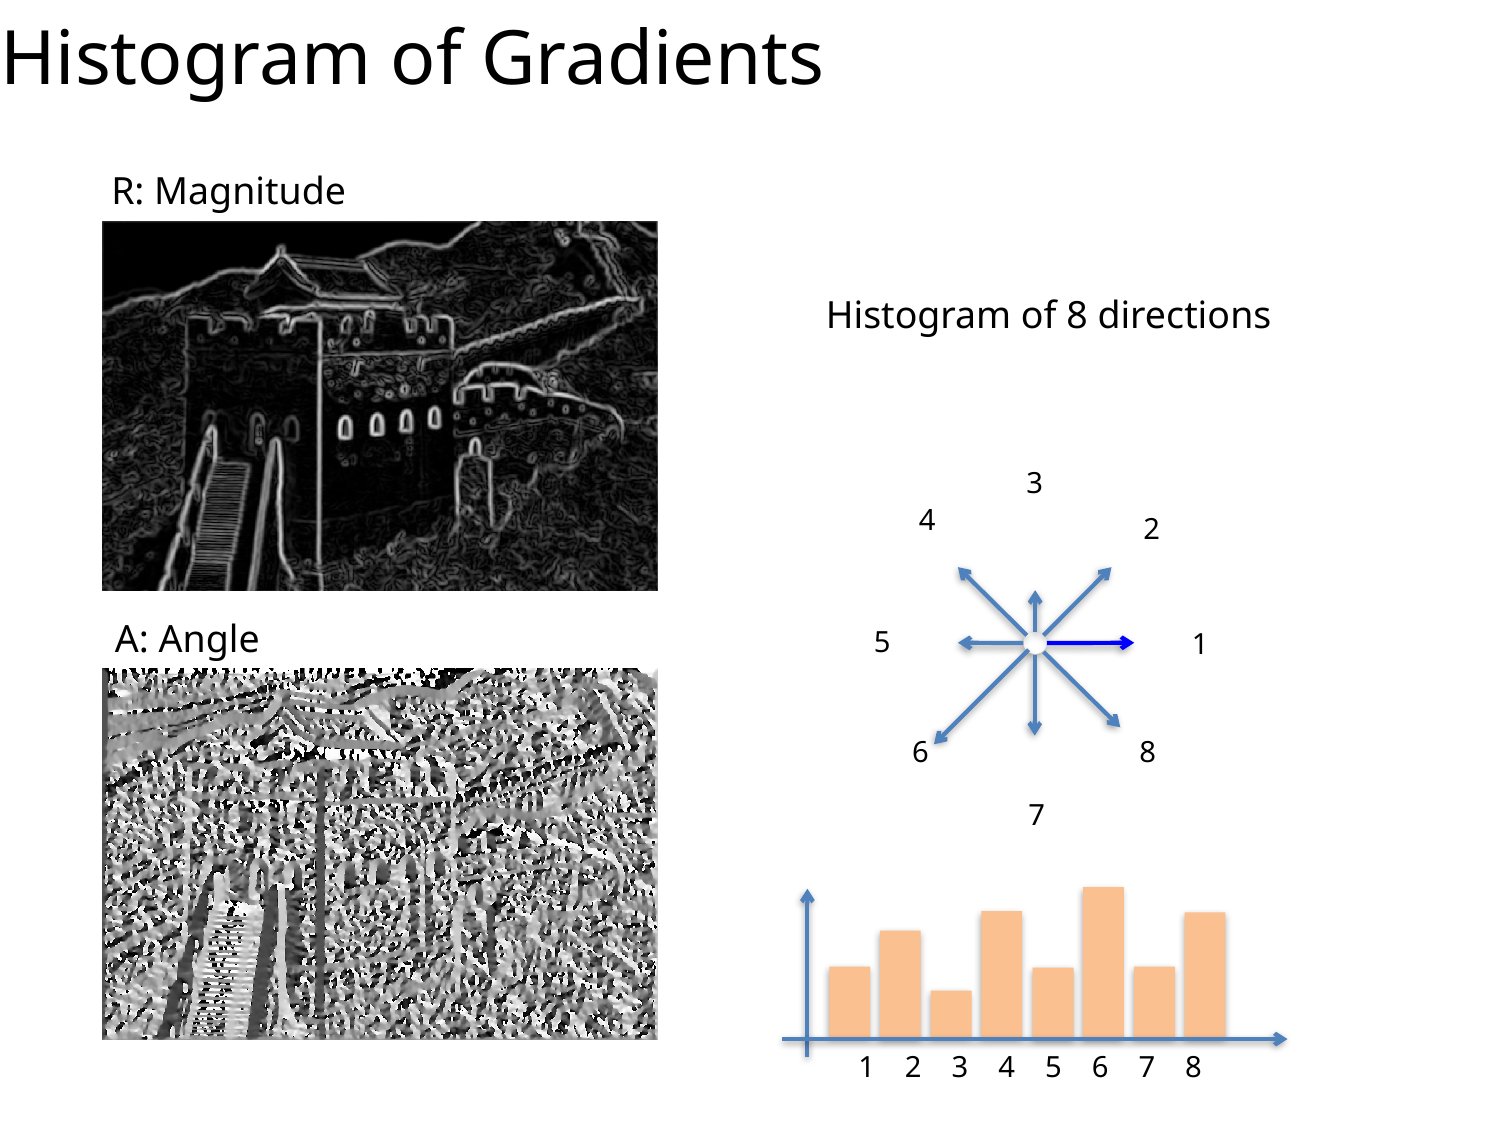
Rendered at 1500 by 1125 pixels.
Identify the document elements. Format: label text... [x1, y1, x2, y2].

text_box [957, 566, 1027, 636]
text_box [1043, 651, 1121, 728]
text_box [782, 886, 1288, 1092]
picture [102, 668, 658, 1040]
picture [102, 221, 658, 591]
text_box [1043, 566, 1112, 636]
text_box Histogram of Gradients [0, 2, 840, 108]
text_box R: Magnitude [96, 159, 361, 220]
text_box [819, 283, 1279, 840]
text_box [933, 649, 1029, 745]
text_box A: Angle [100, 607, 275, 668]
